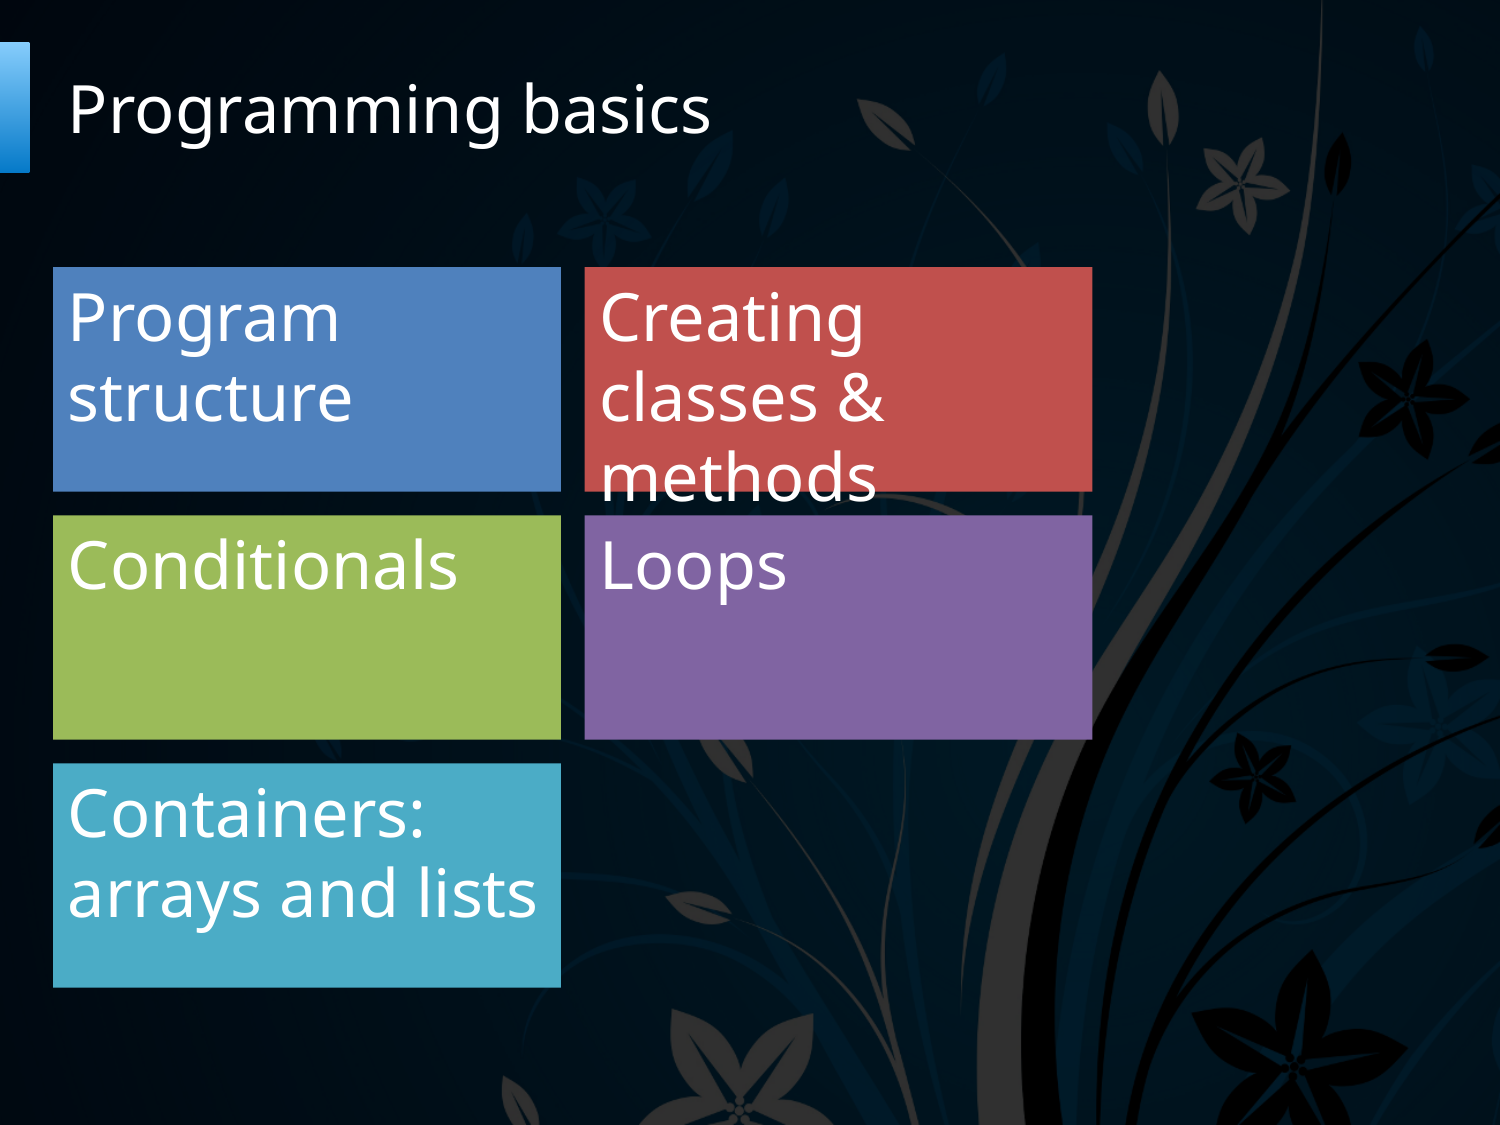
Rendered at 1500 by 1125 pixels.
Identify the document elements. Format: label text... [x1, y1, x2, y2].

list Loops [584, 515, 1093, 740]
list Conditionals [53, 515, 561, 740]
list Program structure [53, 267, 561, 492]
list Creating classes & methods [584, 267, 1093, 492]
list Containers: arrays and lists [53, 763, 561, 988]
title Programming basics [53, 42, 1117, 171]
